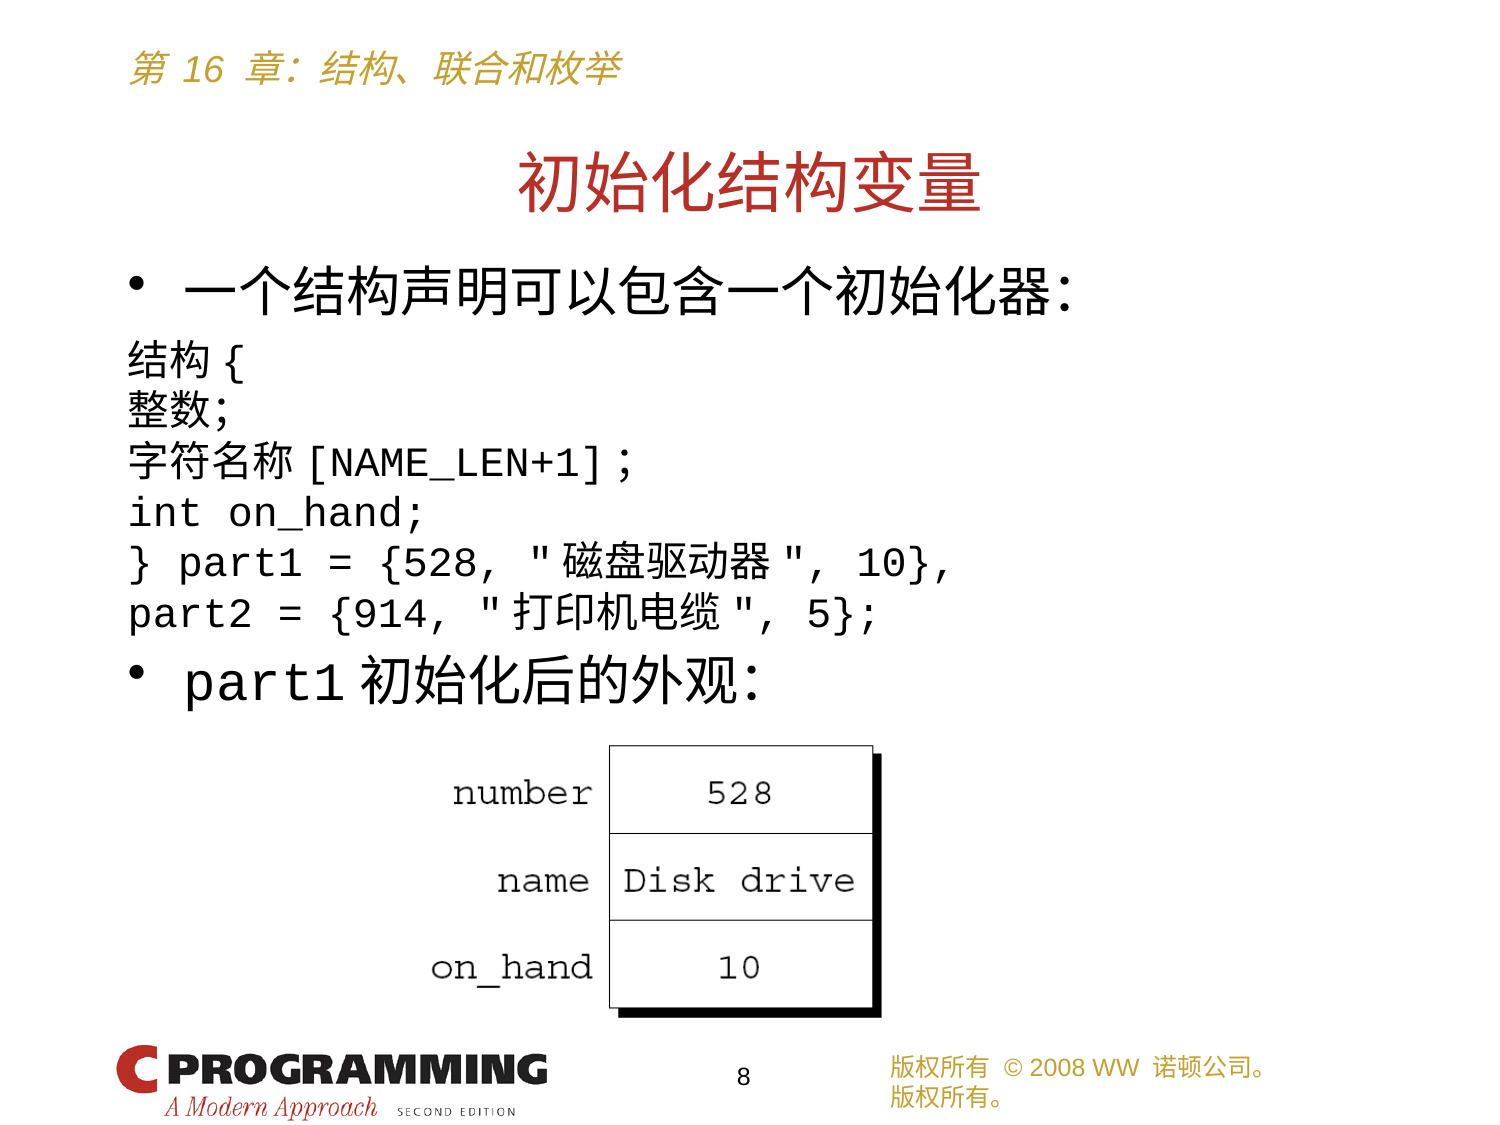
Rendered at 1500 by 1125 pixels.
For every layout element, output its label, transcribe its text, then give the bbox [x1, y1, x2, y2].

slide_number 8 [687, 1049, 801, 1101]
list 一个结构声明可以包含一个初始化器： 结构{ 整数； 字符名称[NAME_LEN+1]； int on_hand; } part1 = {528, "磁盘驱动器", 10}, part2 = {914, "打印机电缆", 5}; part1初始化后的外观： [112, 249, 1388, 1038]
footer 版权所有 © 2008 WW 诺顿公司。 版权所有。 [874, 1043, 1388, 1119]
title 初始化结构变量 [112, 125, 1388, 238]
picture [112, 1041, 550, 1123]
picture [419, 736, 895, 1026]
